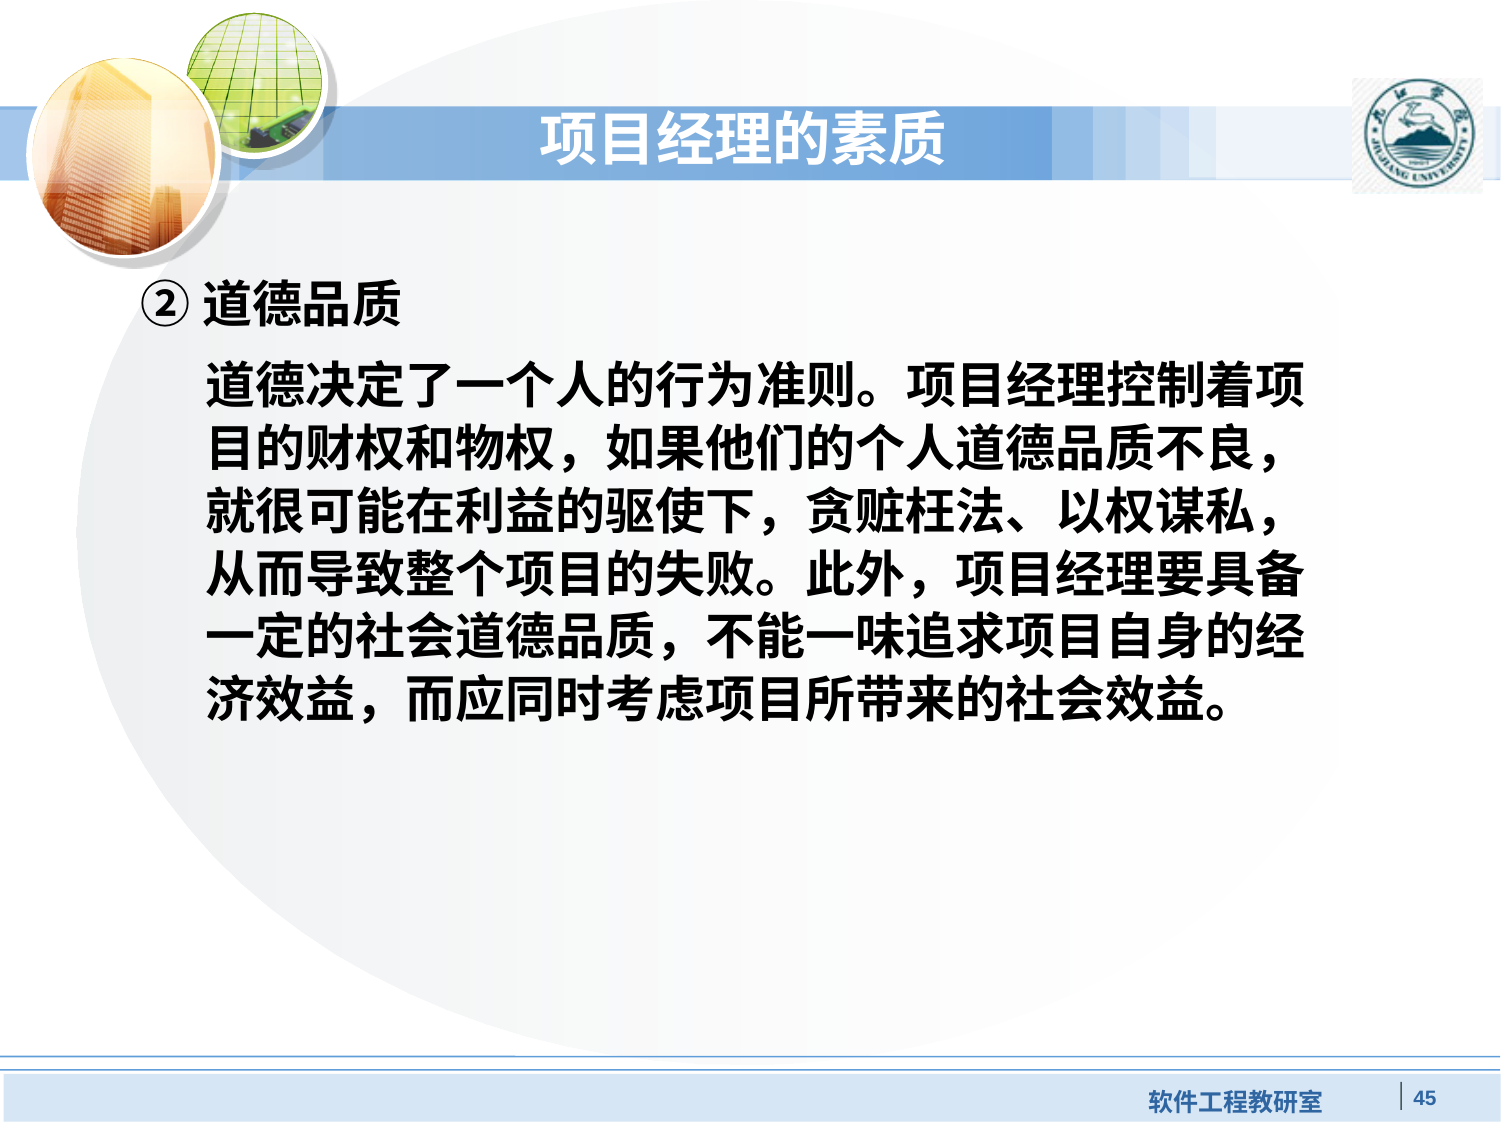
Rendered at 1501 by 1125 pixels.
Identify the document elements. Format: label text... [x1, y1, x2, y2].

picture [32, 205, 214, 255]
picture [32, 14, 321, 78]
list ②道德品质 道德决定了一个人的行为准则。项目经理控制着项目的财权和物权，如果他们的个人道德品质不良，就很可能在利益的驱使下，贪赃枉法、以权谋私，从而导致整个项目的失败。此外，项目经理要具备一定的社会道德品质，不能一味追求项目自身的经济效益，而应同时考虑项目所带来的社会效益。 [125, 262, 1350, 737]
title 项目经理的素质 [0, 78, 1501, 205]
